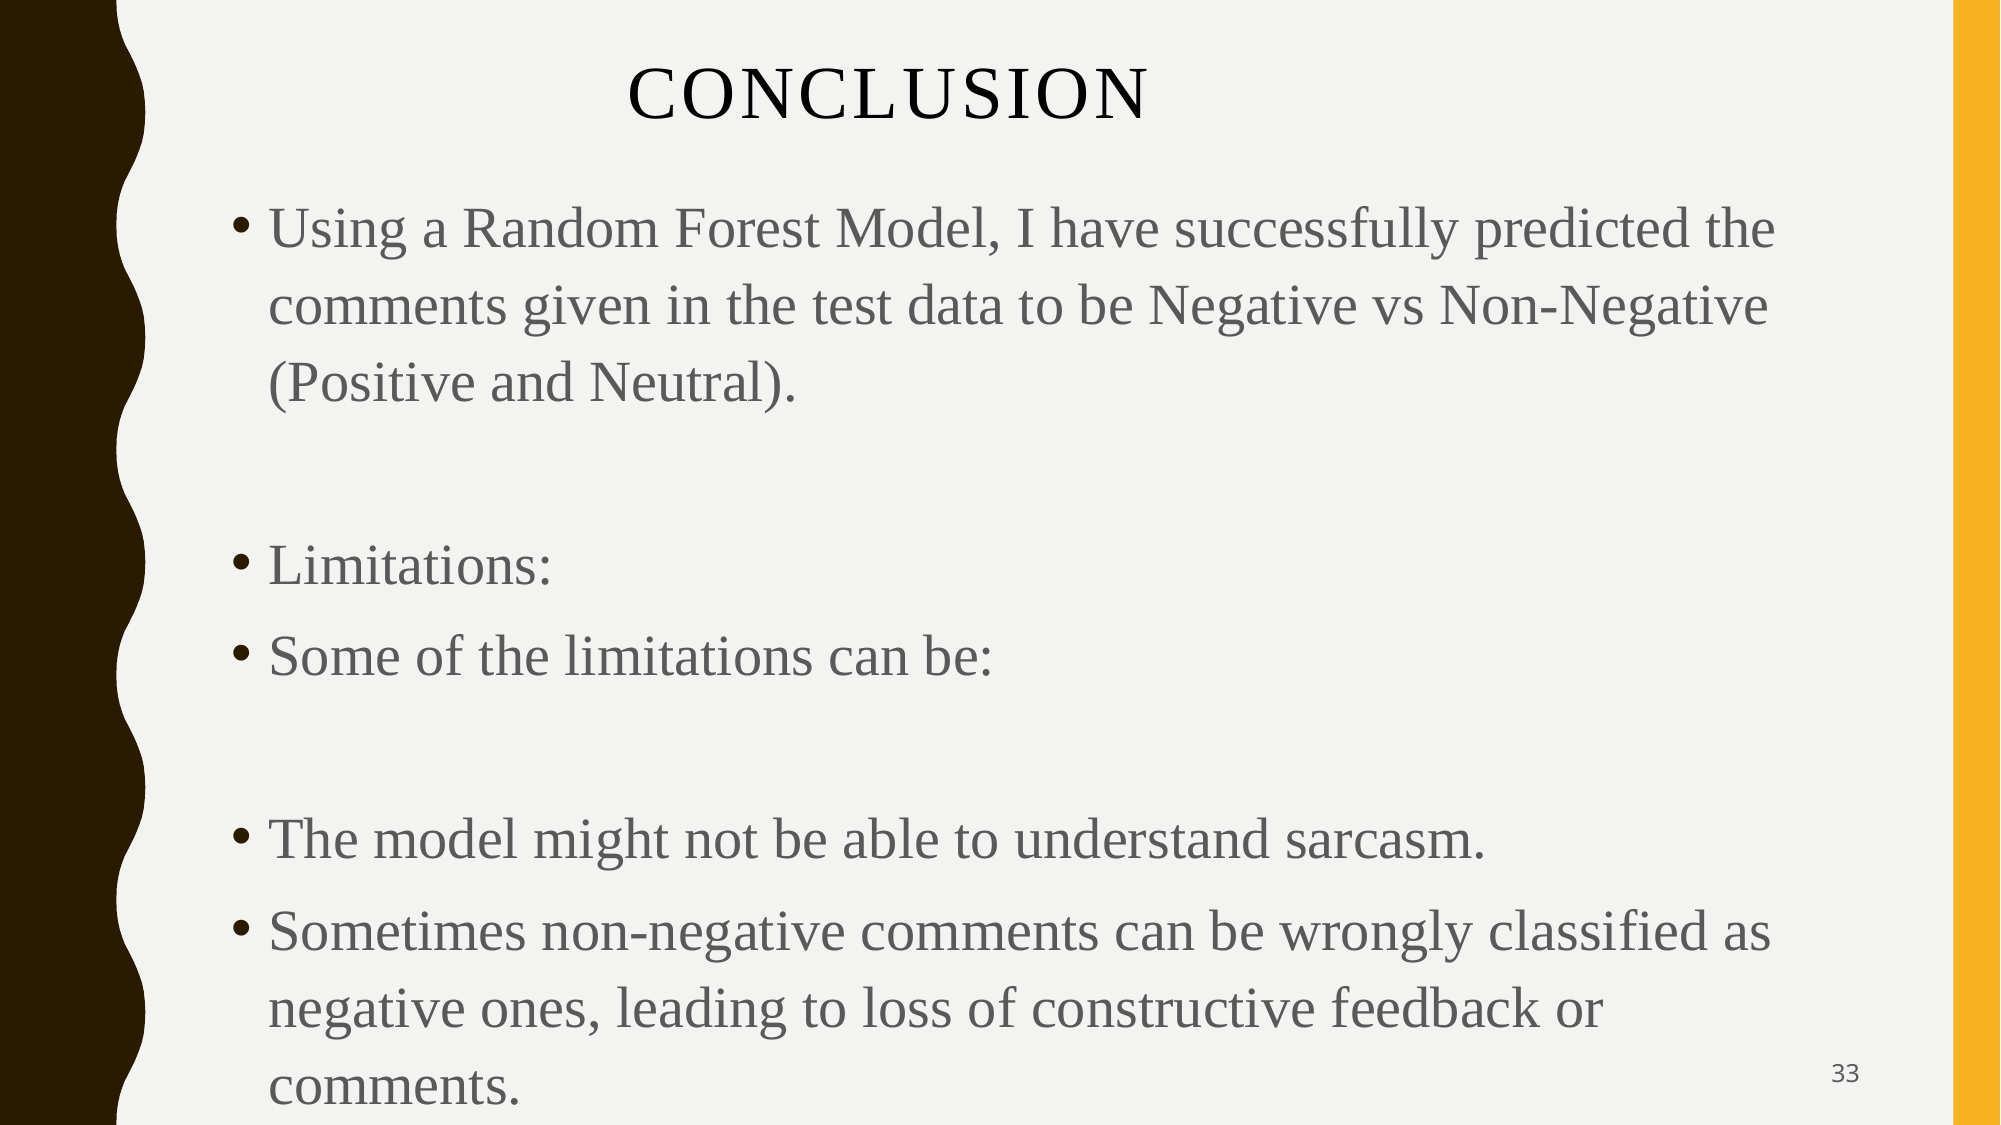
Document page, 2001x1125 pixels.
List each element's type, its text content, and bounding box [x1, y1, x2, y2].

title CONCLUSION [612, 45, 1361, 174]
slide_number 33 [1412, 1045, 1875, 1103]
list Using a Random Forest Model, I have successfully predicted the comments given in the test data to be Negative vs Non-Negative (Positive and Neutral). Limitations: Some of the limitations can be: The model might not be able to understand sarcasm. Sometimes non-negative comments can be wrongly classified as negative ones, leading to loss of constructive feedback or comments. [216, 174, 1886, 764]
